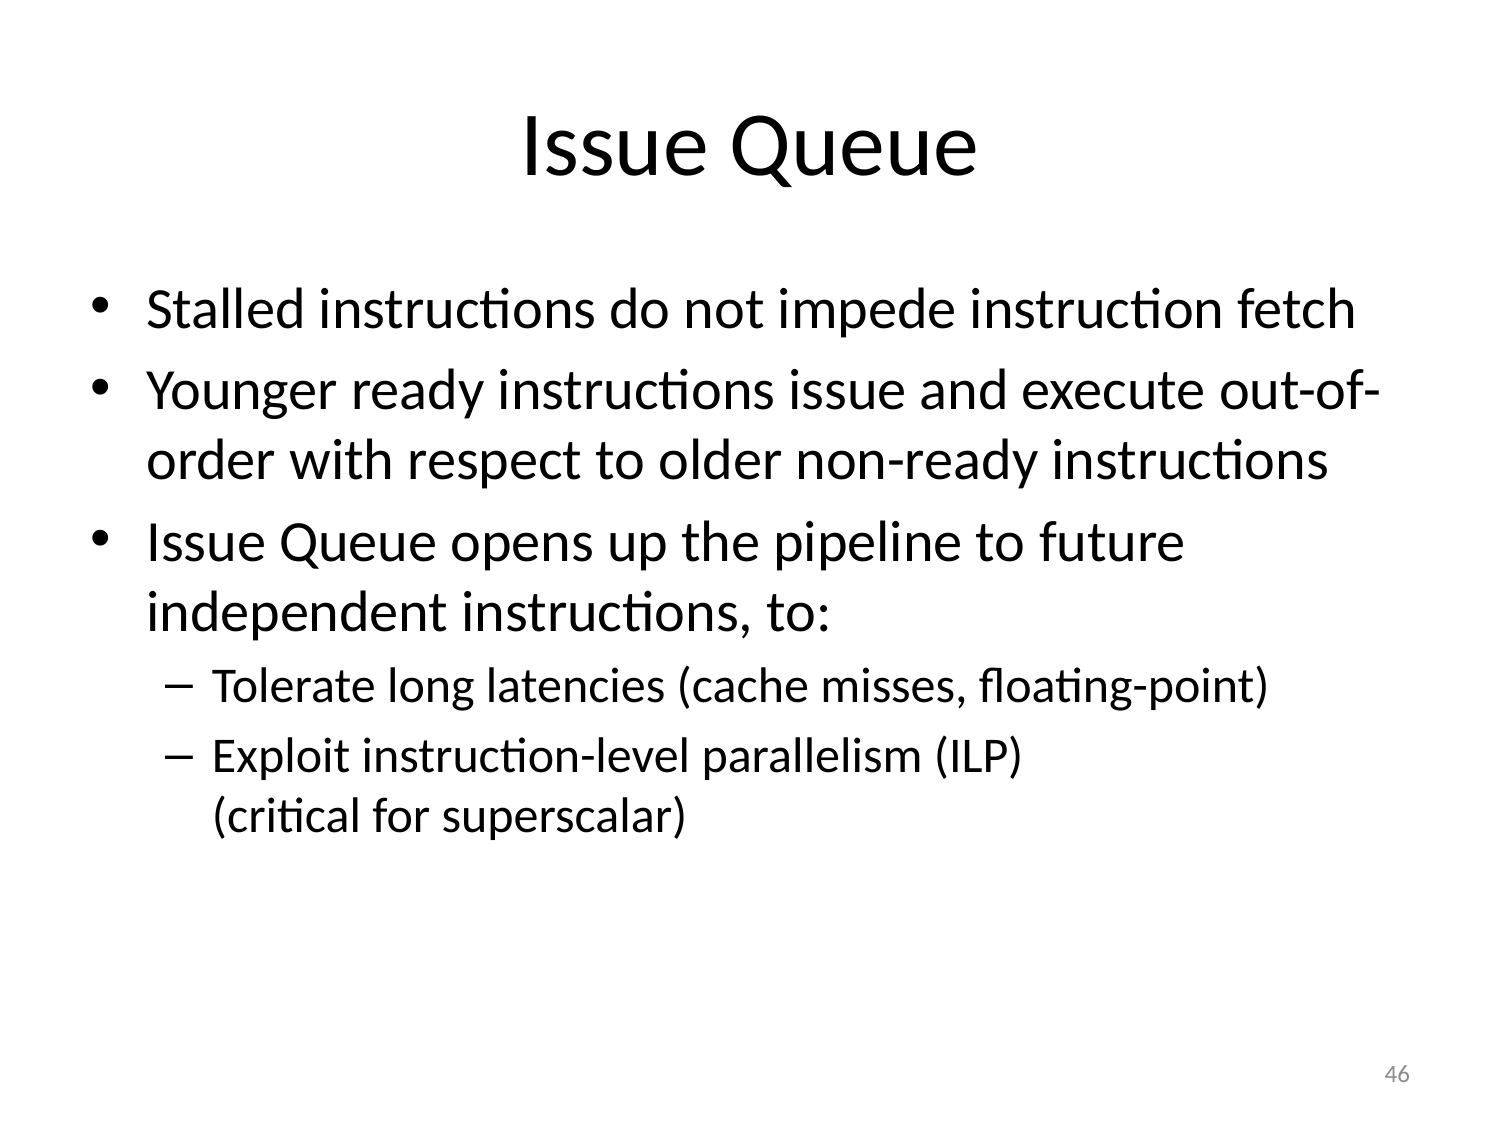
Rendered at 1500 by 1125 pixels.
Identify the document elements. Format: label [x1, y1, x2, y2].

title [75, 45, 1425, 233]
list [75, 262, 1425, 1005]
slide_number [1074, 1042, 1425, 1103]
